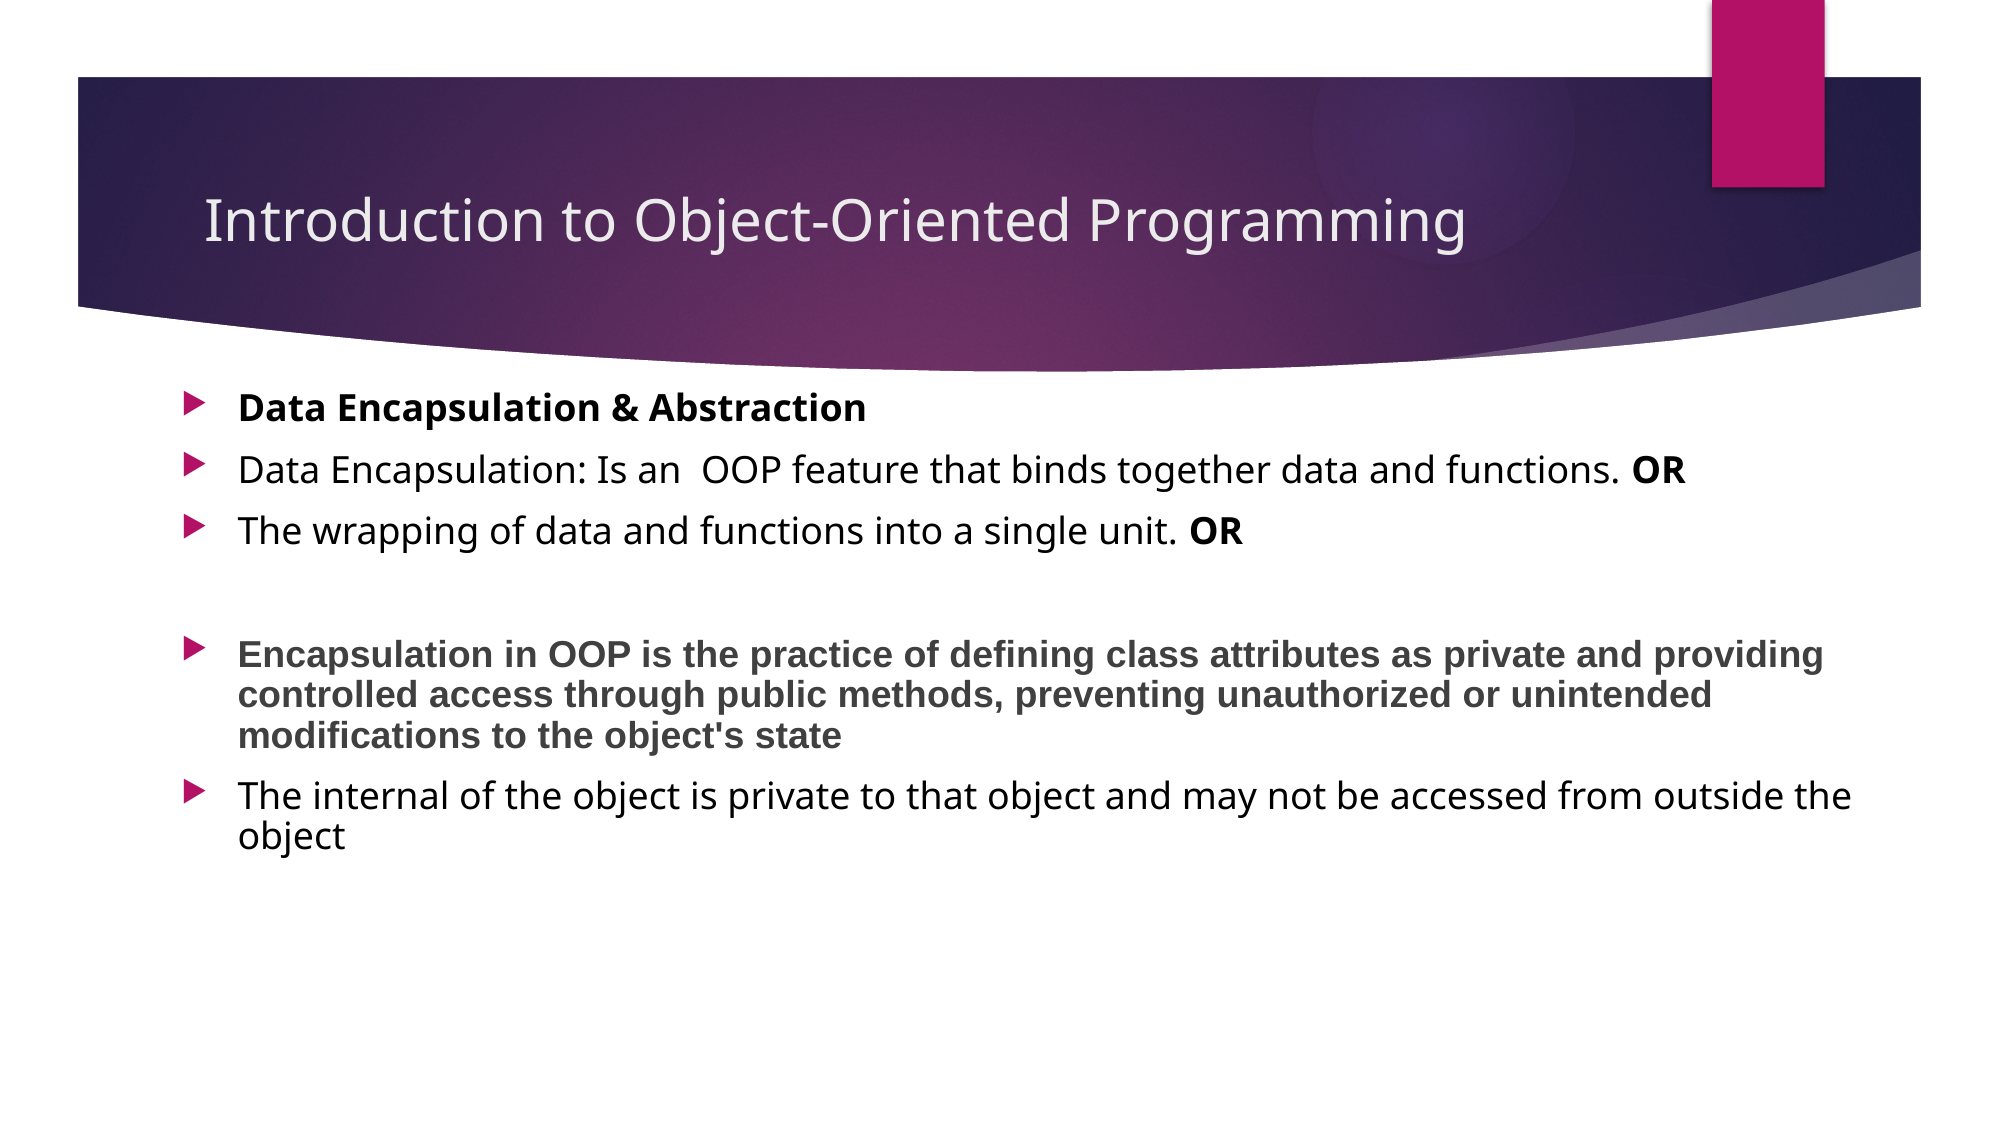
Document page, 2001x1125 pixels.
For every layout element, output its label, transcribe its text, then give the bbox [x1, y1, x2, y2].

title Introduction to Object-Oriented Programming [189, 159, 1627, 276]
list Data Encapsulation & Abstraction Data Encapsulation: Is an OOP feature that binds together data and functions. OR The wrapping of data and functions into a single unit. OR Encapsulation in OOP is the practice of defining class attributes as private and providing controlled access through public methods, preventing unauthorized or unintended modifications to the object's state The internal of the object is private to that object and may not be accessed from outside the object [166, 382, 1912, 1108]
